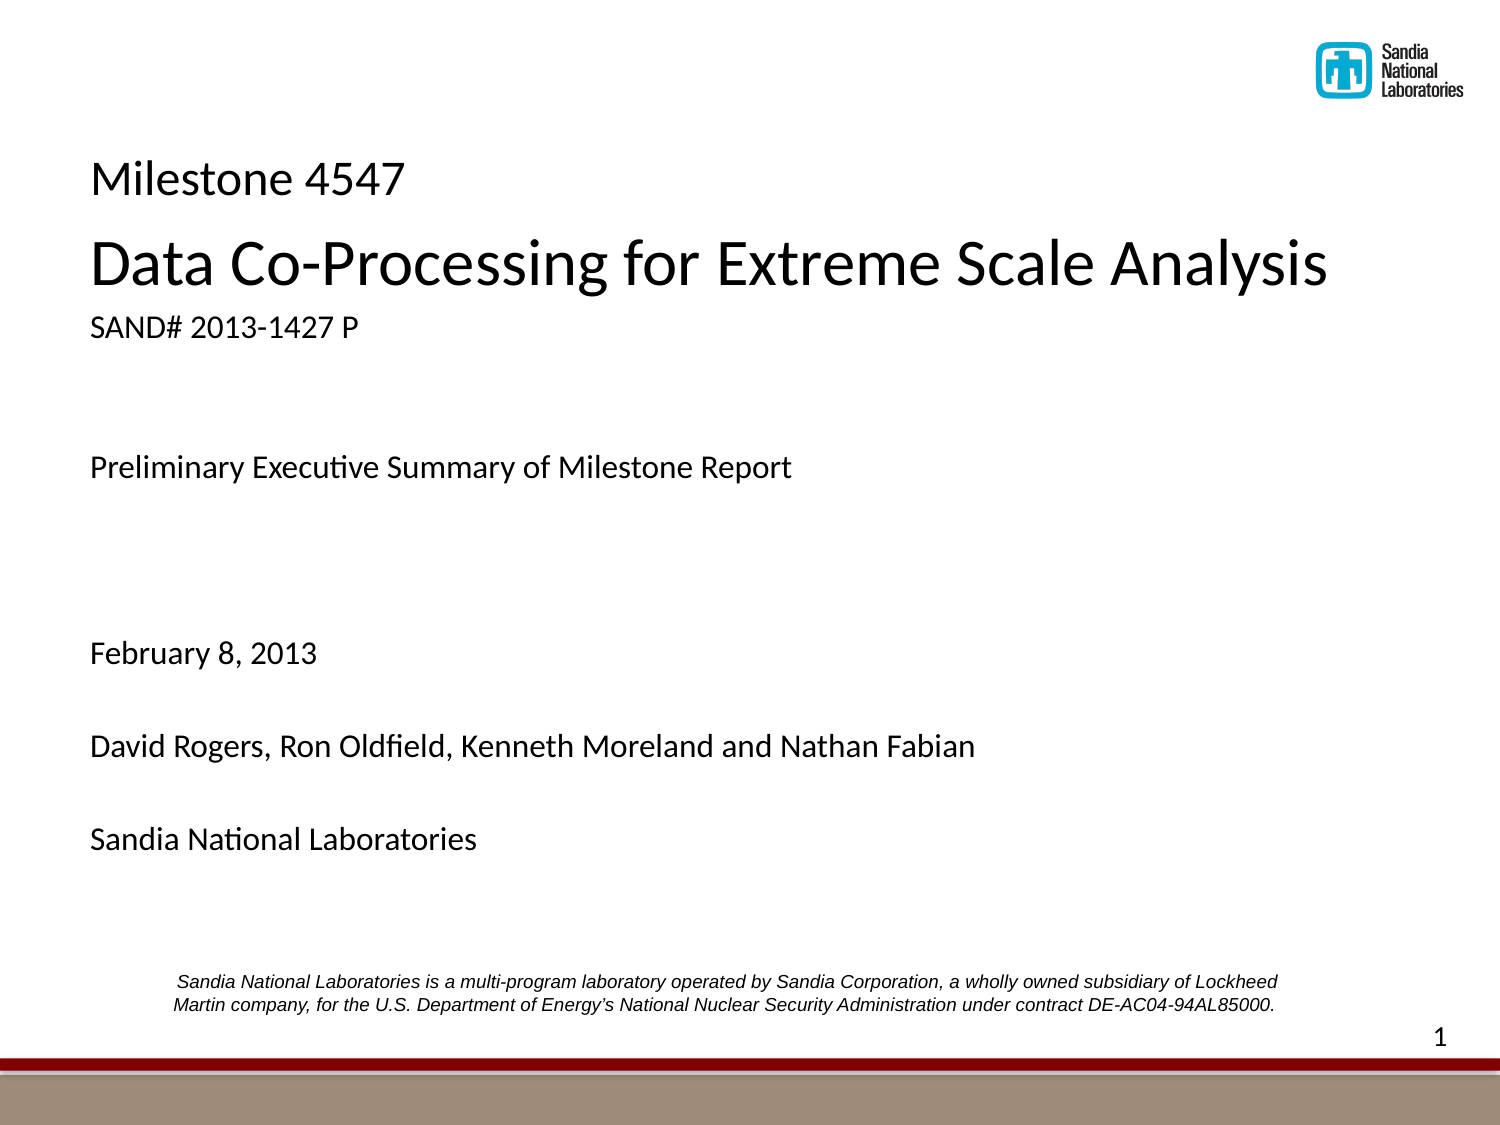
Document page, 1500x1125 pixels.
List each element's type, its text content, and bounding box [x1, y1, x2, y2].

text_box Sandia National Laboratories is a multi-program laboratory operated by Sandia Corporation, a wholly owned subsidiary of Lockheed Martin company, for the U.S. Department of Energy’s National Nuclear Security Administration under contract DE-AC04-94AL85000. [158, 962, 1296, 1022]
slide_number 1 [1362, 1009, 1463, 1072]
picture [1312, 37, 1467, 105]
list Milestone 4547 Data Co-Processing for Extreme Scale Analysis SAND# 2013-1427 P Preliminary Executive Summary of Milestone Report February 8, 2013 David Rogers, Ron Oldfield, Kenneth Moreland and Nathan Fabian Sandia National Laboratories [74, 137, 1426, 933]
